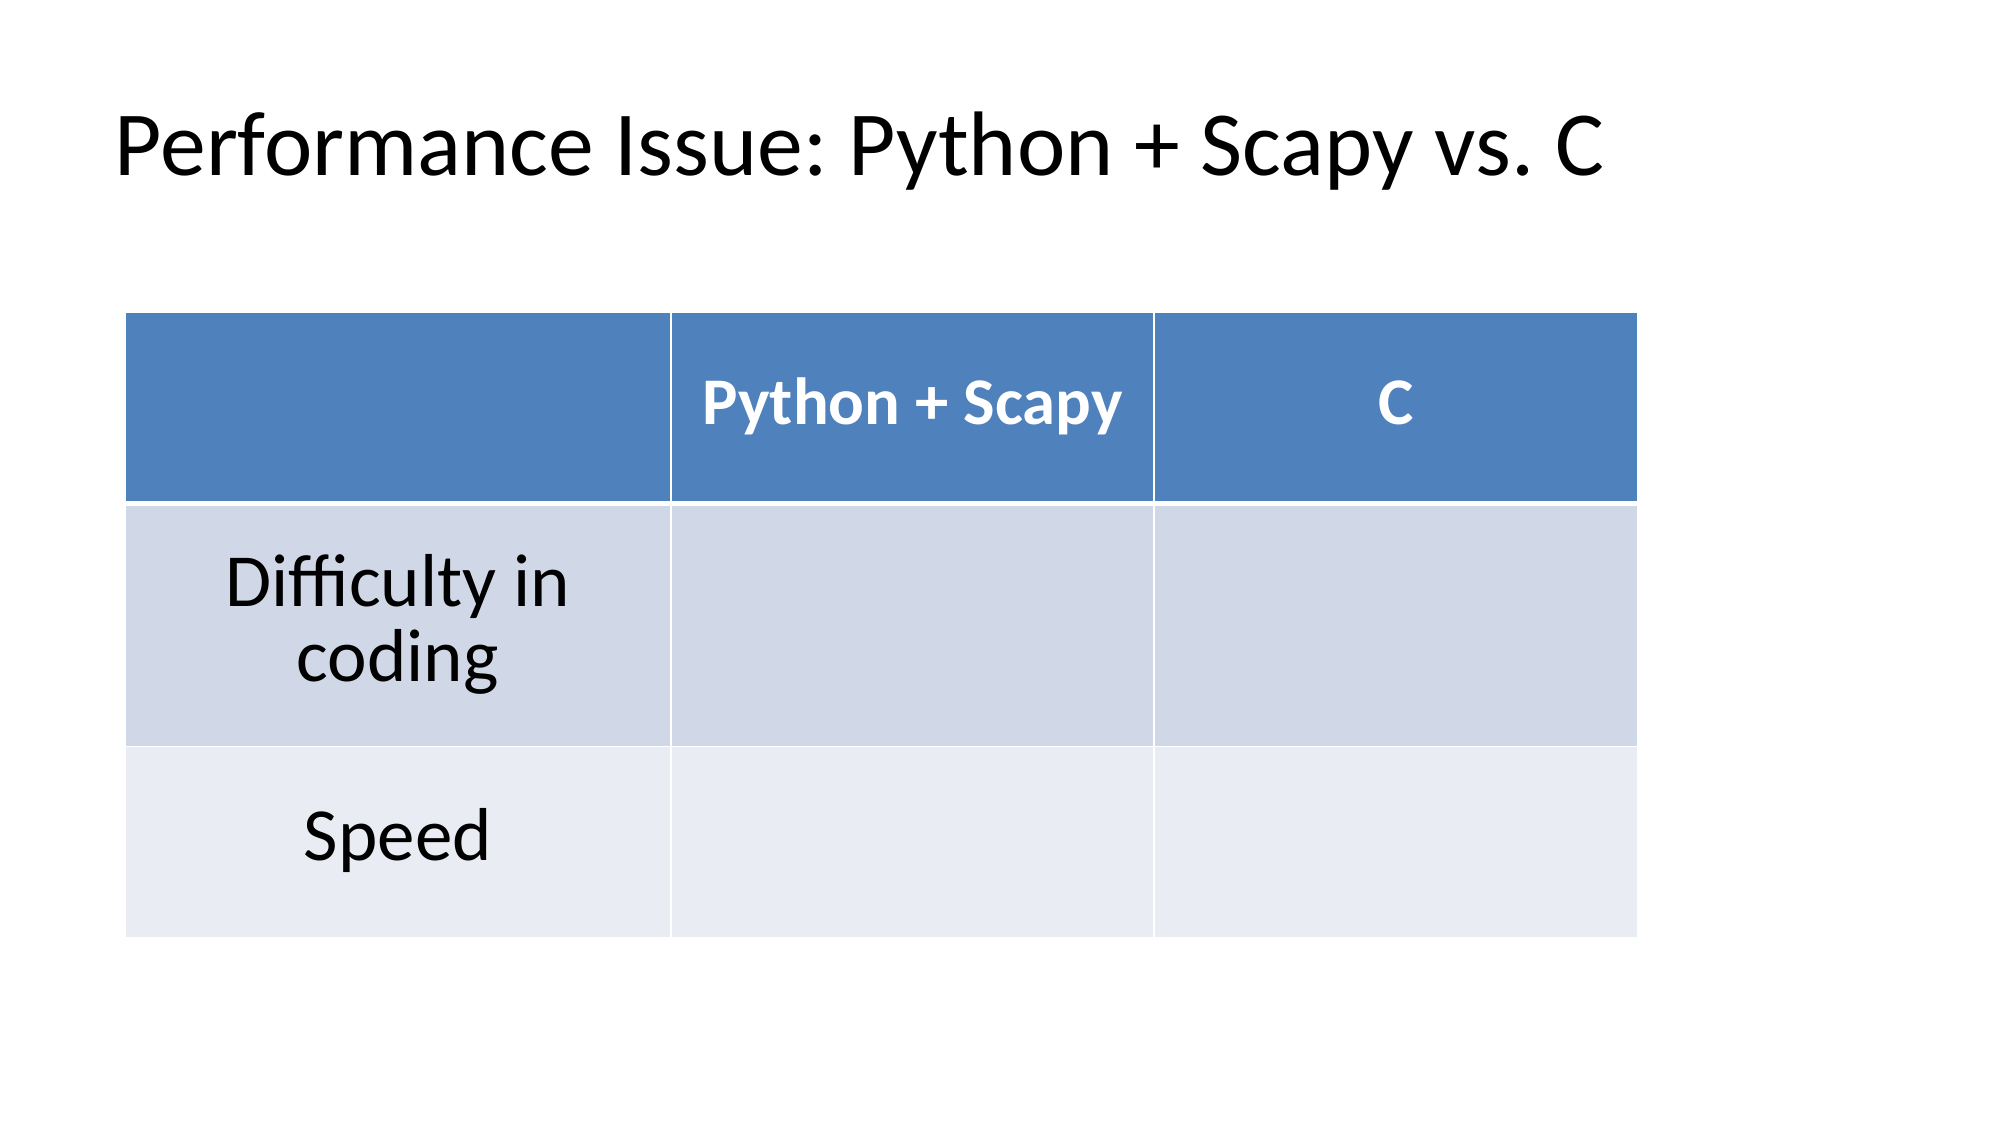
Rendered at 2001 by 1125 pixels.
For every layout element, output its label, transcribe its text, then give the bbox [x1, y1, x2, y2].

table_cell [1155, 747, 1637, 937]
table_cell [672, 506, 1153, 746]
table_cell [1155, 506, 1637, 746]
table_cell [672, 747, 1153, 937]
table_header Python + Scapy [672, 313, 1153, 501]
table_header [126, 313, 670, 501]
table_header C [1155, 313, 1637, 501]
table_cell Speed [126, 747, 670, 937]
title Performance Issue: Python + Scapy vs. C [99, 45, 1900, 233]
table_cell Difficulty in coding [126, 506, 670, 746]
